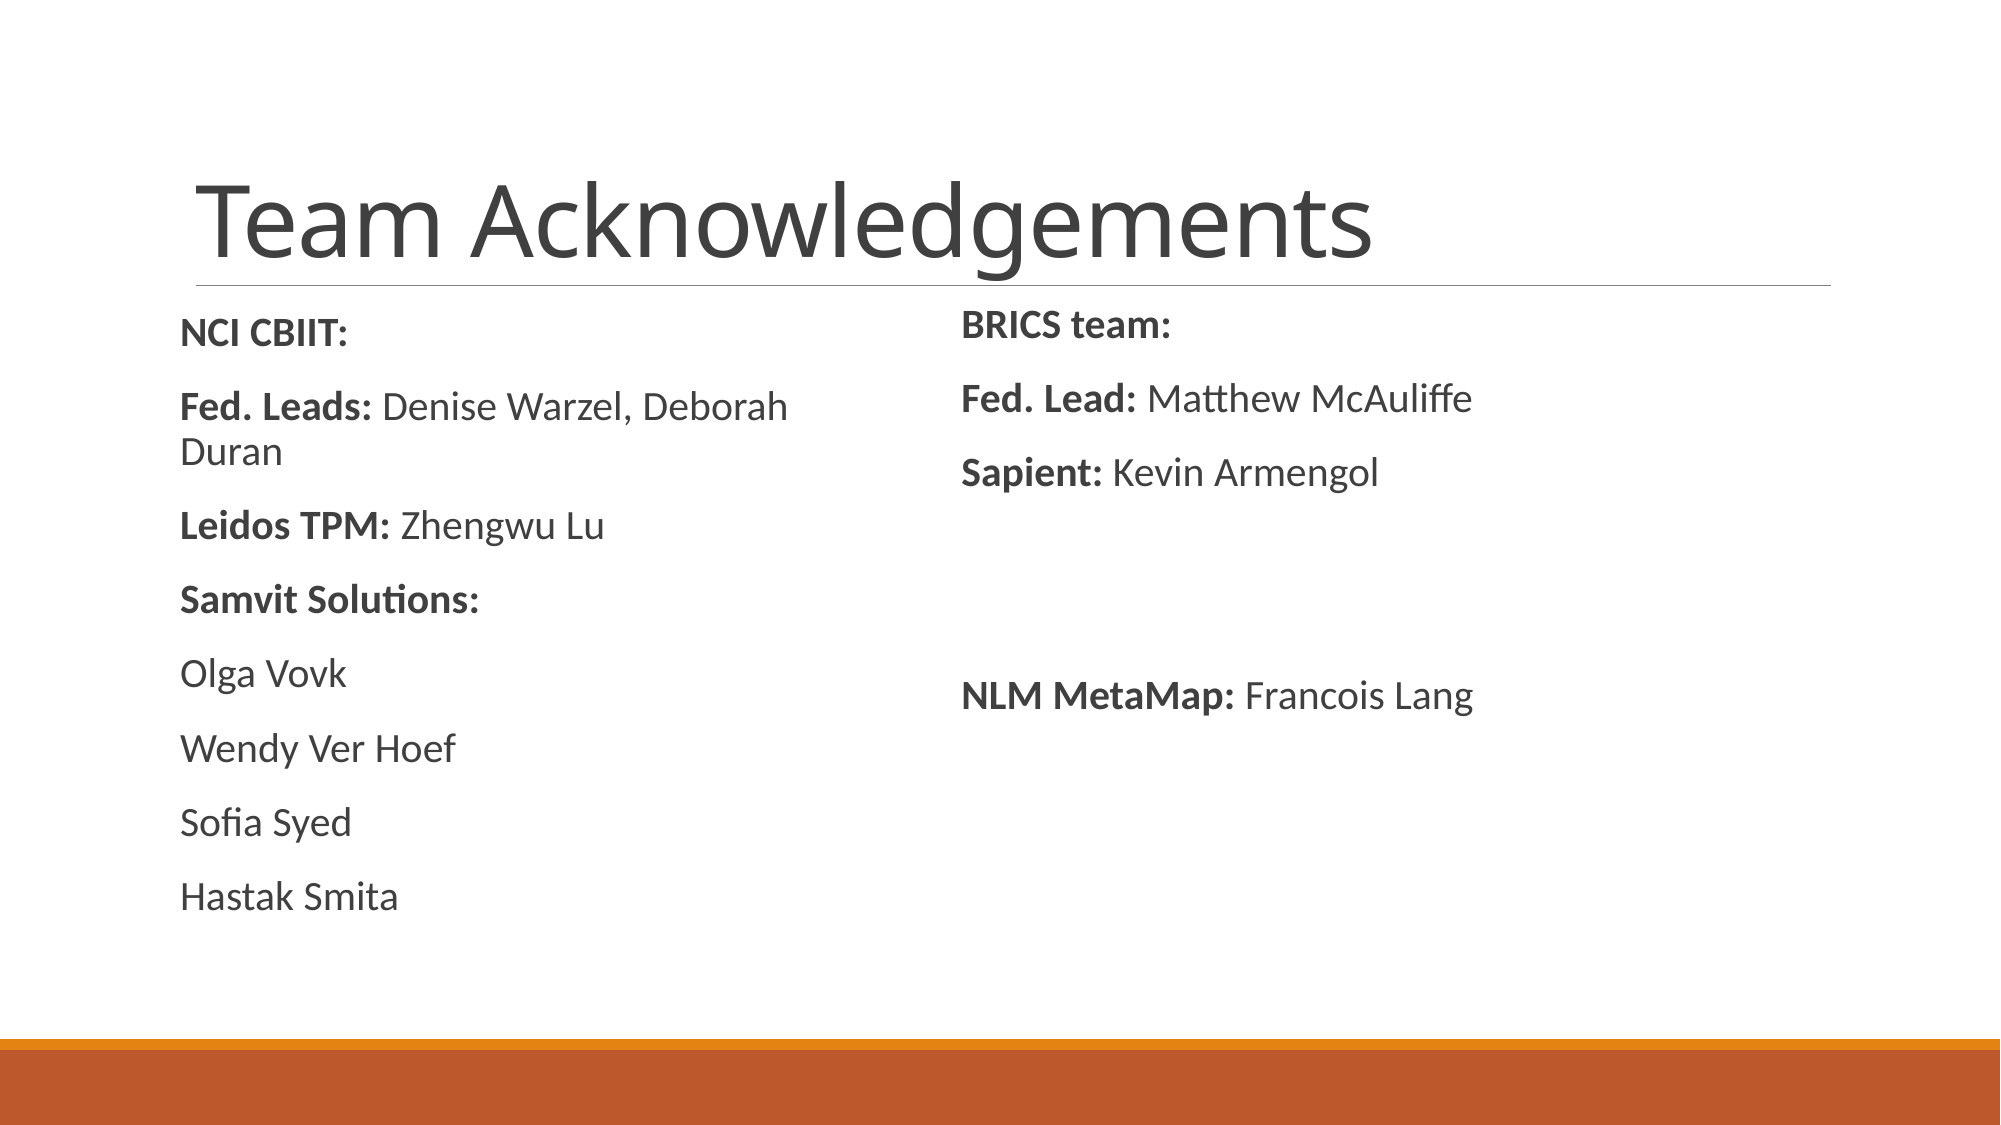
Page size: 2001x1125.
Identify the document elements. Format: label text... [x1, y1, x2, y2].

list NCI CBIIT: Fed. Leads: Denise Warzel, Deborah Duran Leidos TPM: Zhengwu Lu Samvit Solutions: Olga Vovk Wendy Ver Hoef Sofia Syed Hastak Smita [180, 302, 885, 963]
title Team Acknowledgements [180, 47, 1830, 285]
text_box BRICS team: Fed. Lead: Matthew McAuliffe Sapient: Kevin Armengol NLM MetaMap: Francois Lang [961, 294, 1666, 955]
